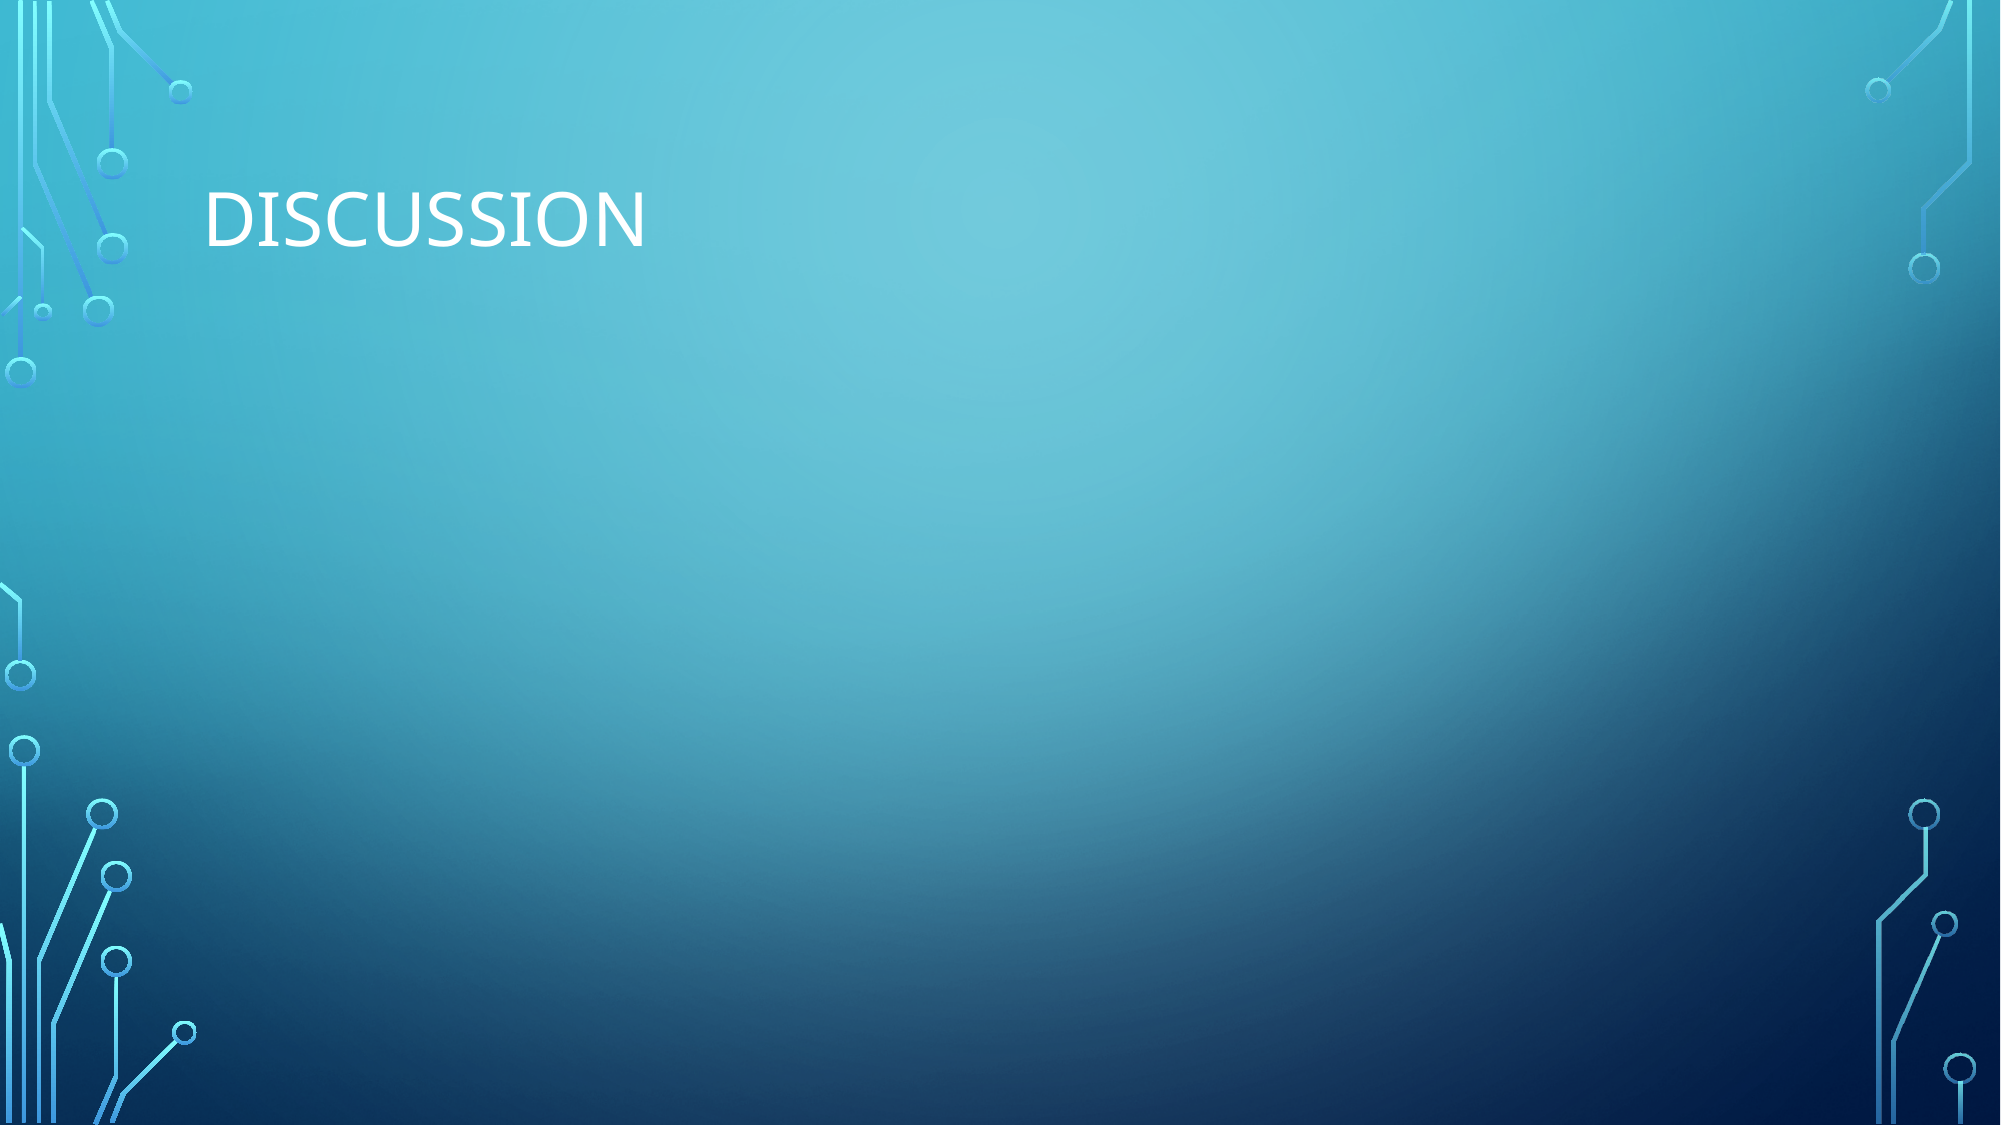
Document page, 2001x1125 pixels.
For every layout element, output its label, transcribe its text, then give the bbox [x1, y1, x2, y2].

title Discussion [187, 101, 1813, 344]
